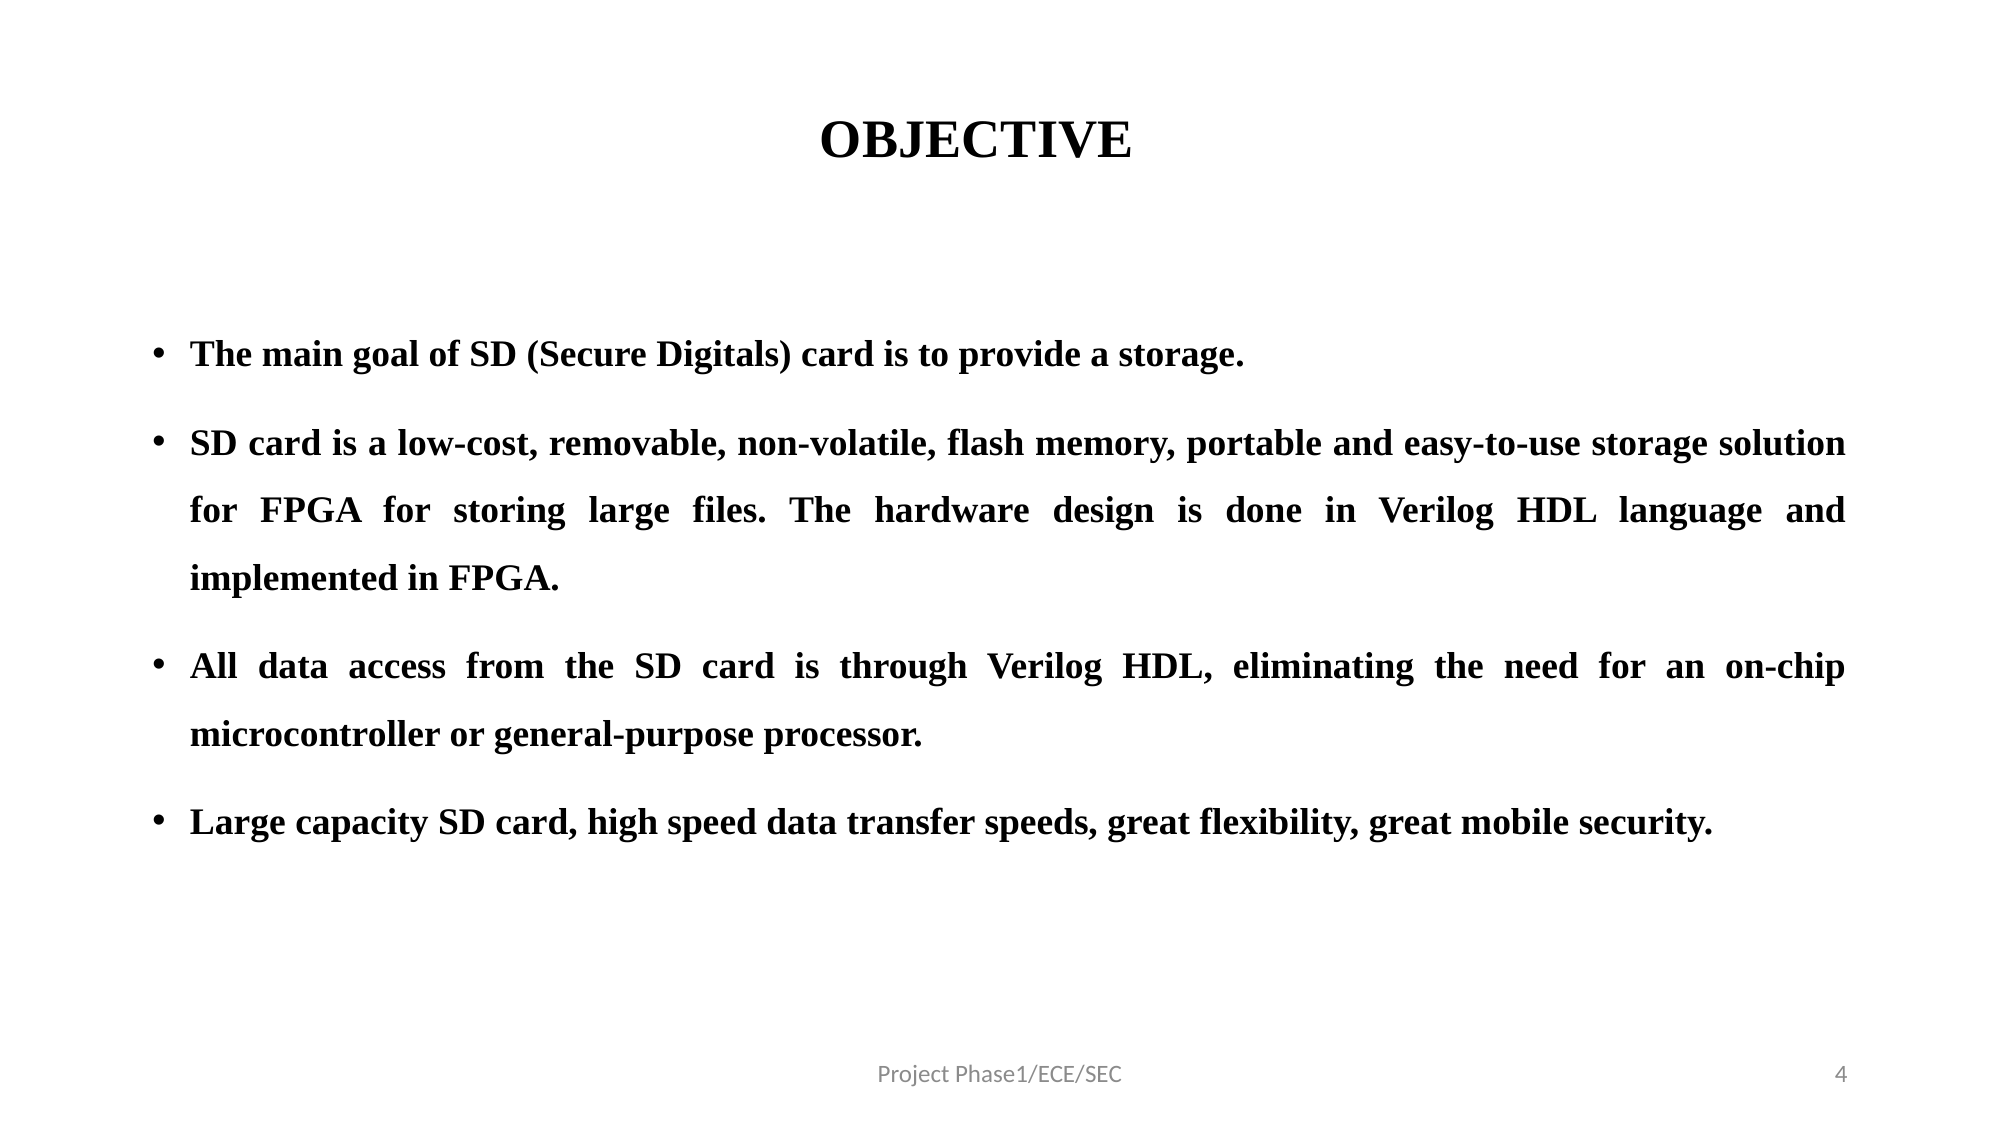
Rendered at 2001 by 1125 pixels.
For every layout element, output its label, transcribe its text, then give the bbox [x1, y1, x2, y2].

footer Project Phase1/ECE/SEC [662, 1042, 1338, 1103]
title OBJECTIVE [137, 31, 1863, 249]
slide_number 4 [1412, 1042, 1863, 1103]
list The main goal of SD (Secure Digitals) card is to provide a storage. SD card is a low-cost, removable, non-volatile, flash memory, portable and easy-to-use storage solution for FPGA for storing large files. The hardware design is done in Verilog HDL language and implemented in FPGA. All data access from the SD card is through Verilog HDL, eliminating the need for an on-chip microcontroller or general-purpose processor. Large capacity SD card, high speed data transfer speeds, great flexibility, great mobile security. [137, 299, 1863, 1014]
